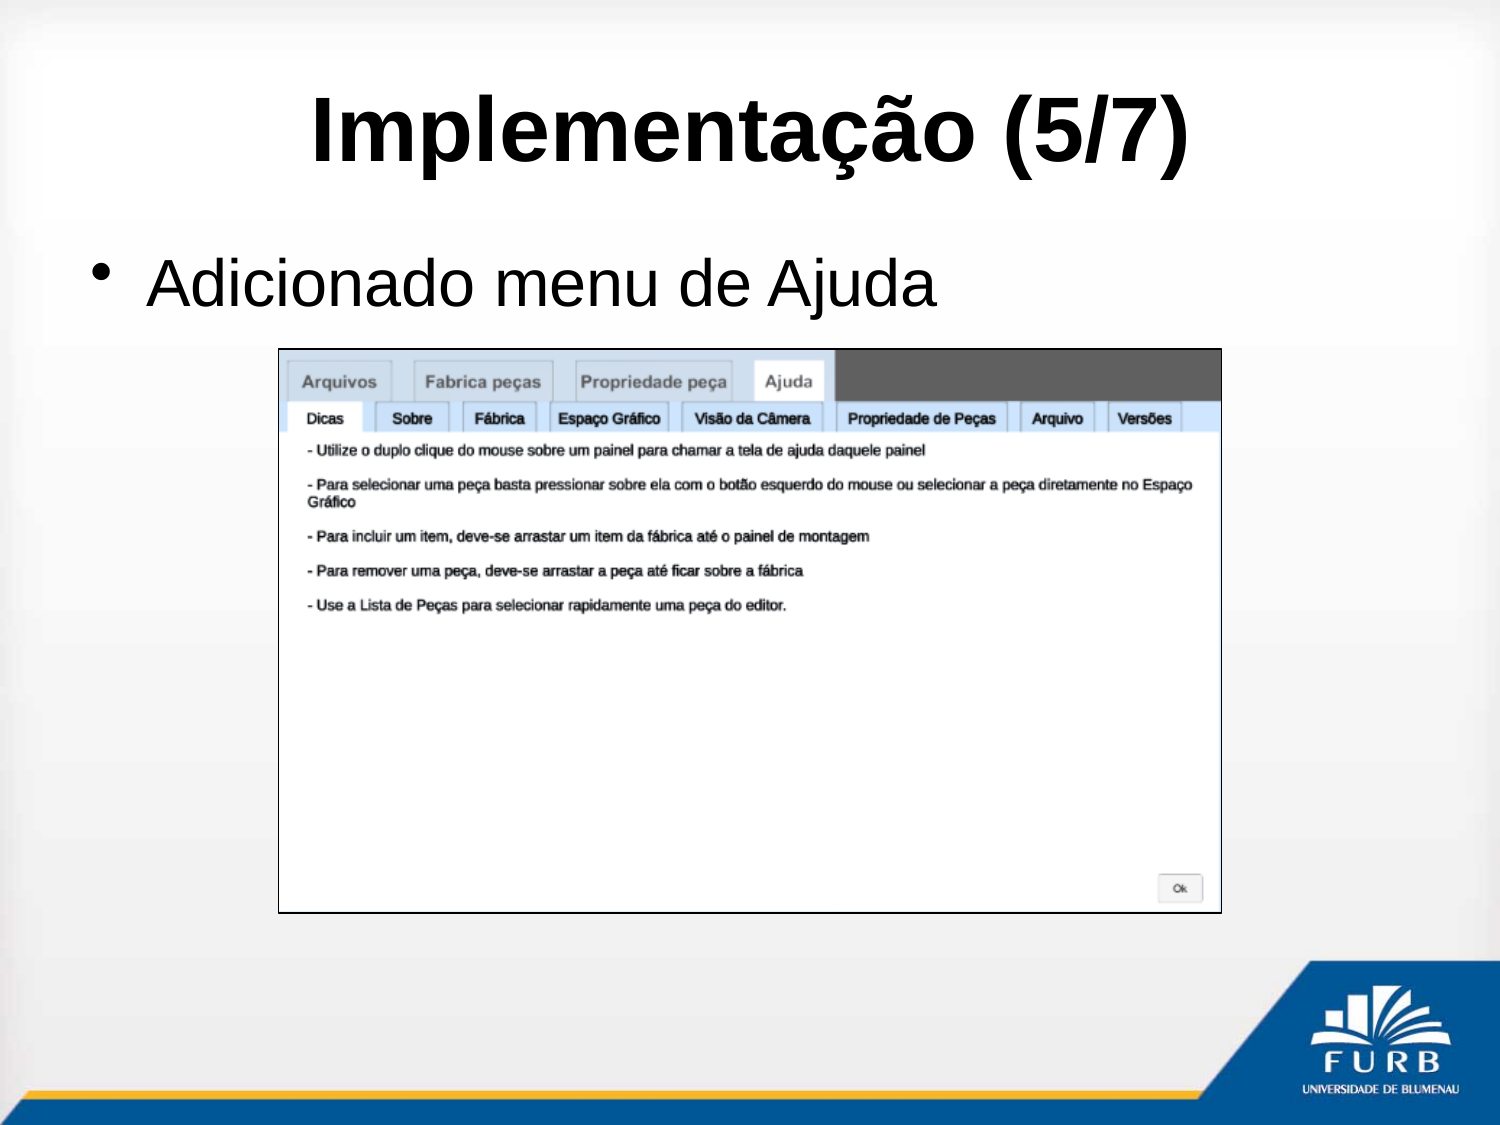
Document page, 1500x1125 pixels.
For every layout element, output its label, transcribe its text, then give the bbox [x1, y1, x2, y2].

list Adicionado menu de Ajuda [74, 231, 1426, 1000]
title Implementação (5/7) [76, 30, 1427, 219]
picture [0, 0, 1500, 1125]
